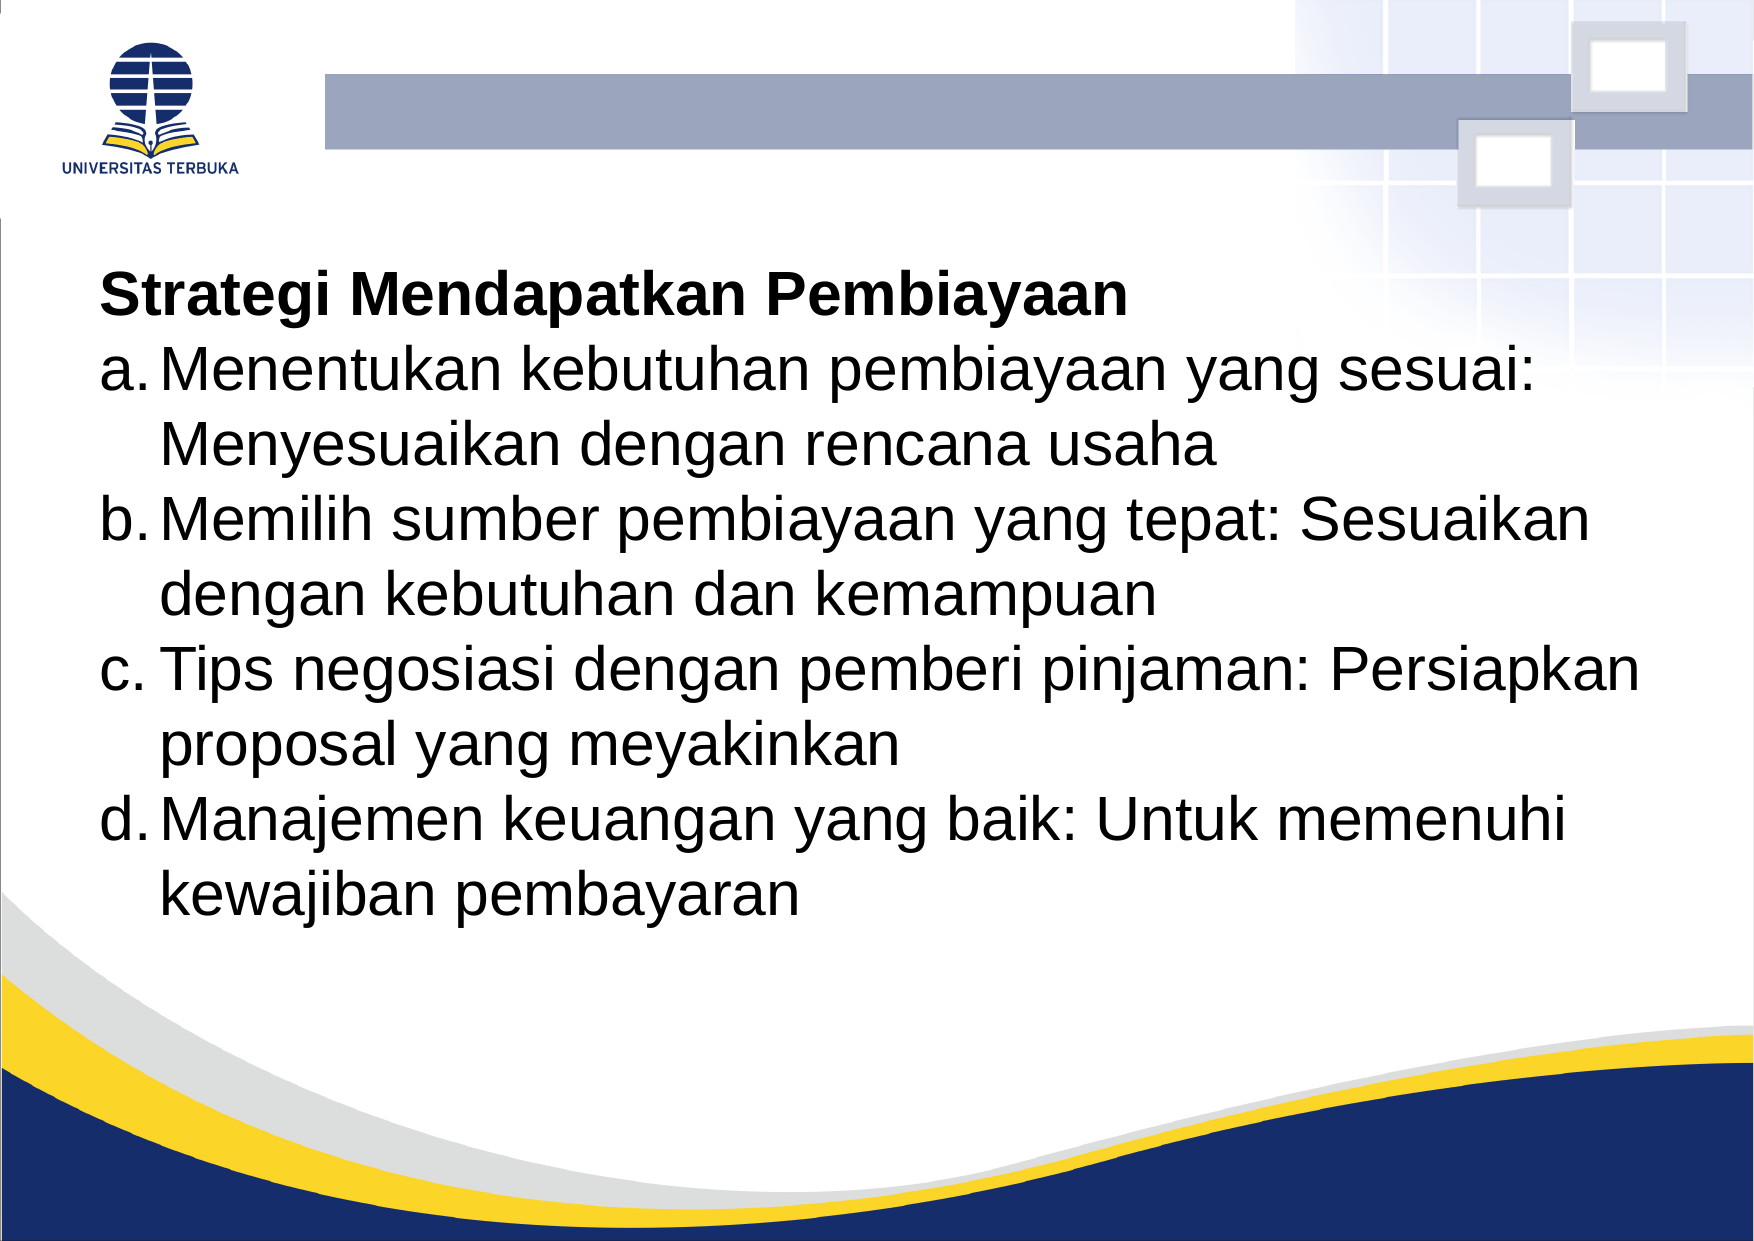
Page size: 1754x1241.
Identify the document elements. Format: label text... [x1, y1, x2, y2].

picture [0, 0, 1754, 1241]
text_box Strategi Mendapatkan Pembiayaan Menentukan kebutuhan pembiayaan yang sesuai: Menyesuaikan dengan rencana usaha Memilih sumber pembiayaan yang tepat: Sesuaikan dengan kebutuhan dan kemampuan Tips negosiasi dengan pemberi pinjaman: Persiapkan proposal yang meyakinkan Manajemen keuangan yang baik: Untuk memenuhi kewajiban pembayaran [84, 246, 1671, 936]
